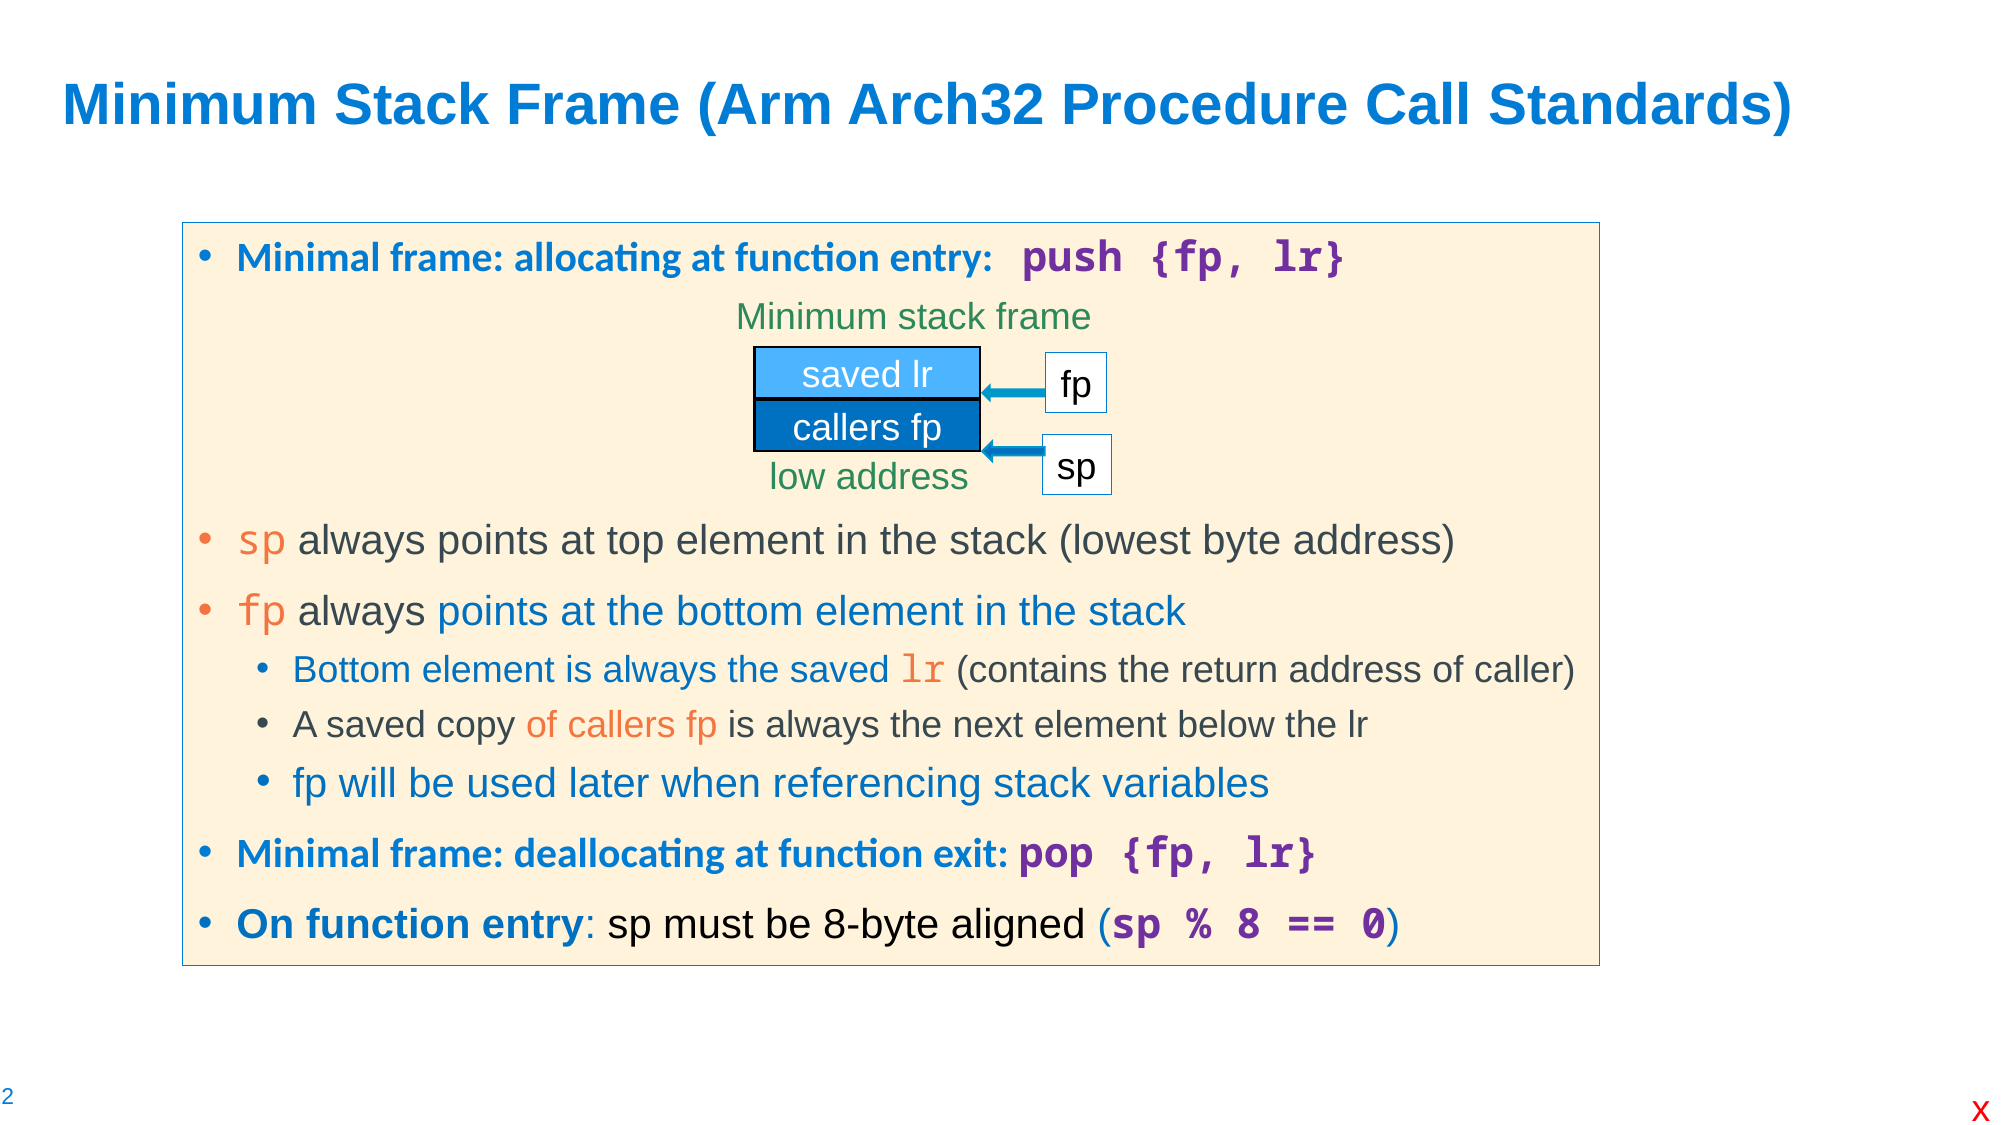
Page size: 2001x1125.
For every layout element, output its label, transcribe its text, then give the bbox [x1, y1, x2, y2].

list Minimal frame: allocating at function entry: push {fp, lr} sp always points at top element in the stack (lowest byte address) fp always points at the bottom element in the stack Bottom element is always the saved lr (contains the return address of caller) A saved copy of callers fp is always the next element below the lr fp will be used later when referencing stack variables Minimal frame: deallocating at function exit: pop {fp, lr} On function entry: sp must be 8-byte aligned (sp % 8 == 0) [182, 222, 1600, 966]
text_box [721, 284, 1112, 506]
text_box x [1956, 1076, 2000, 1125]
title Minimum Stack Frame (Arm Arch32 Procedure Call Standards) [47, 65, 1815, 145]
